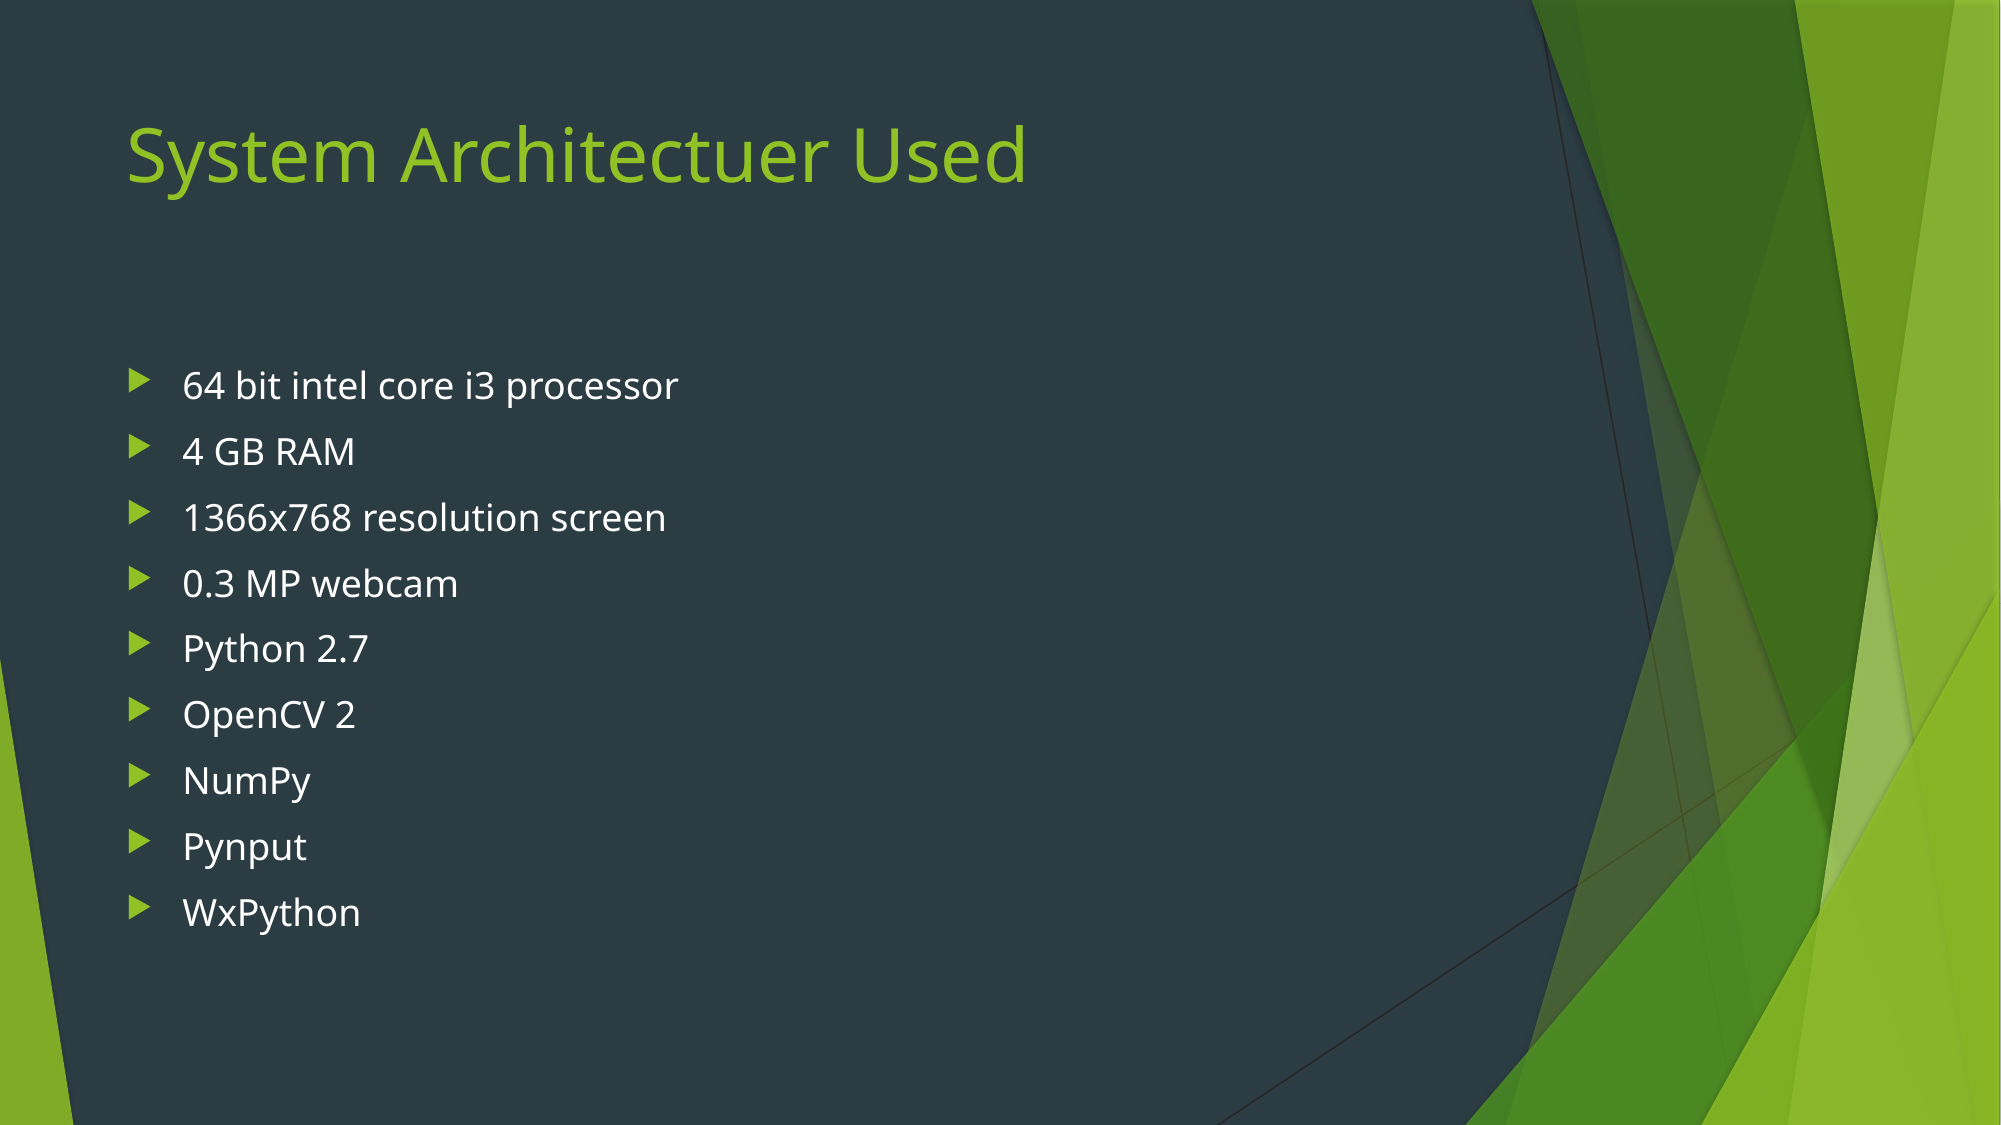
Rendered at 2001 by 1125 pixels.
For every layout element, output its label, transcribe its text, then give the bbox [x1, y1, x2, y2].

title System Architectuer Used [111, 99, 1522, 317]
list 64 bit intel core i3 processor 4 GB RAM 1366x768 resolution screen 0.3 MP webcam Python 2.7 OpenCV 2 NumPy Pynput WxPython [111, 354, 1522, 992]
